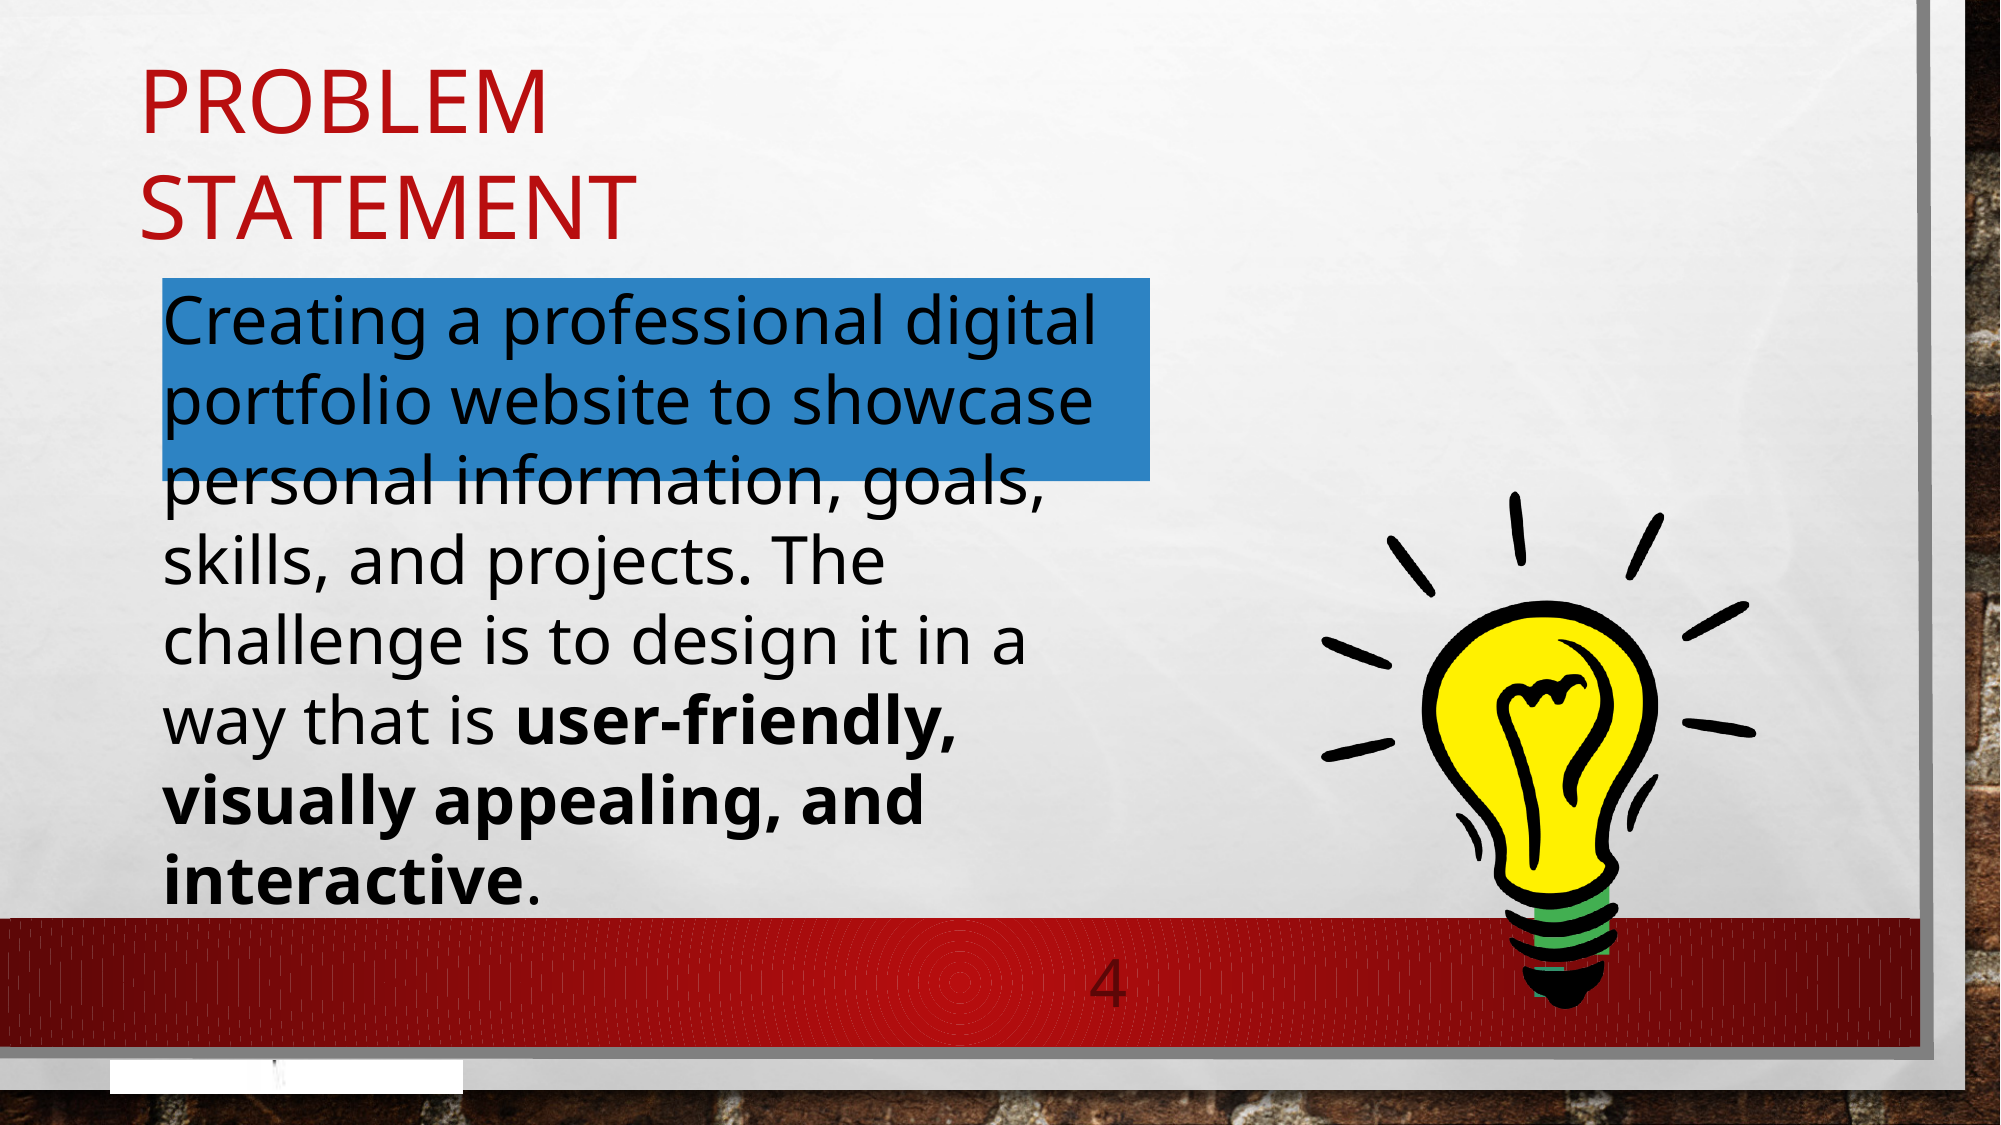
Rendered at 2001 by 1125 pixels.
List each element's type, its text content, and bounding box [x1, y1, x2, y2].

text_box Creating a professional digital portfolio website to showcase personal information, goals, skills, and projects. The challenge is to design it in a way that is user-friendly, visually appealing, and interactive. [162, 278, 1150, 482]
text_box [1310, 480, 1765, 1016]
picture [0, 1060, 1031, 1125]
picture [1181, 0, 2000, 1125]
slide_number 4 [1031, 658, 1181, 1125]
title PROBLEM STATEMENT [136, 42, 1062, 258]
